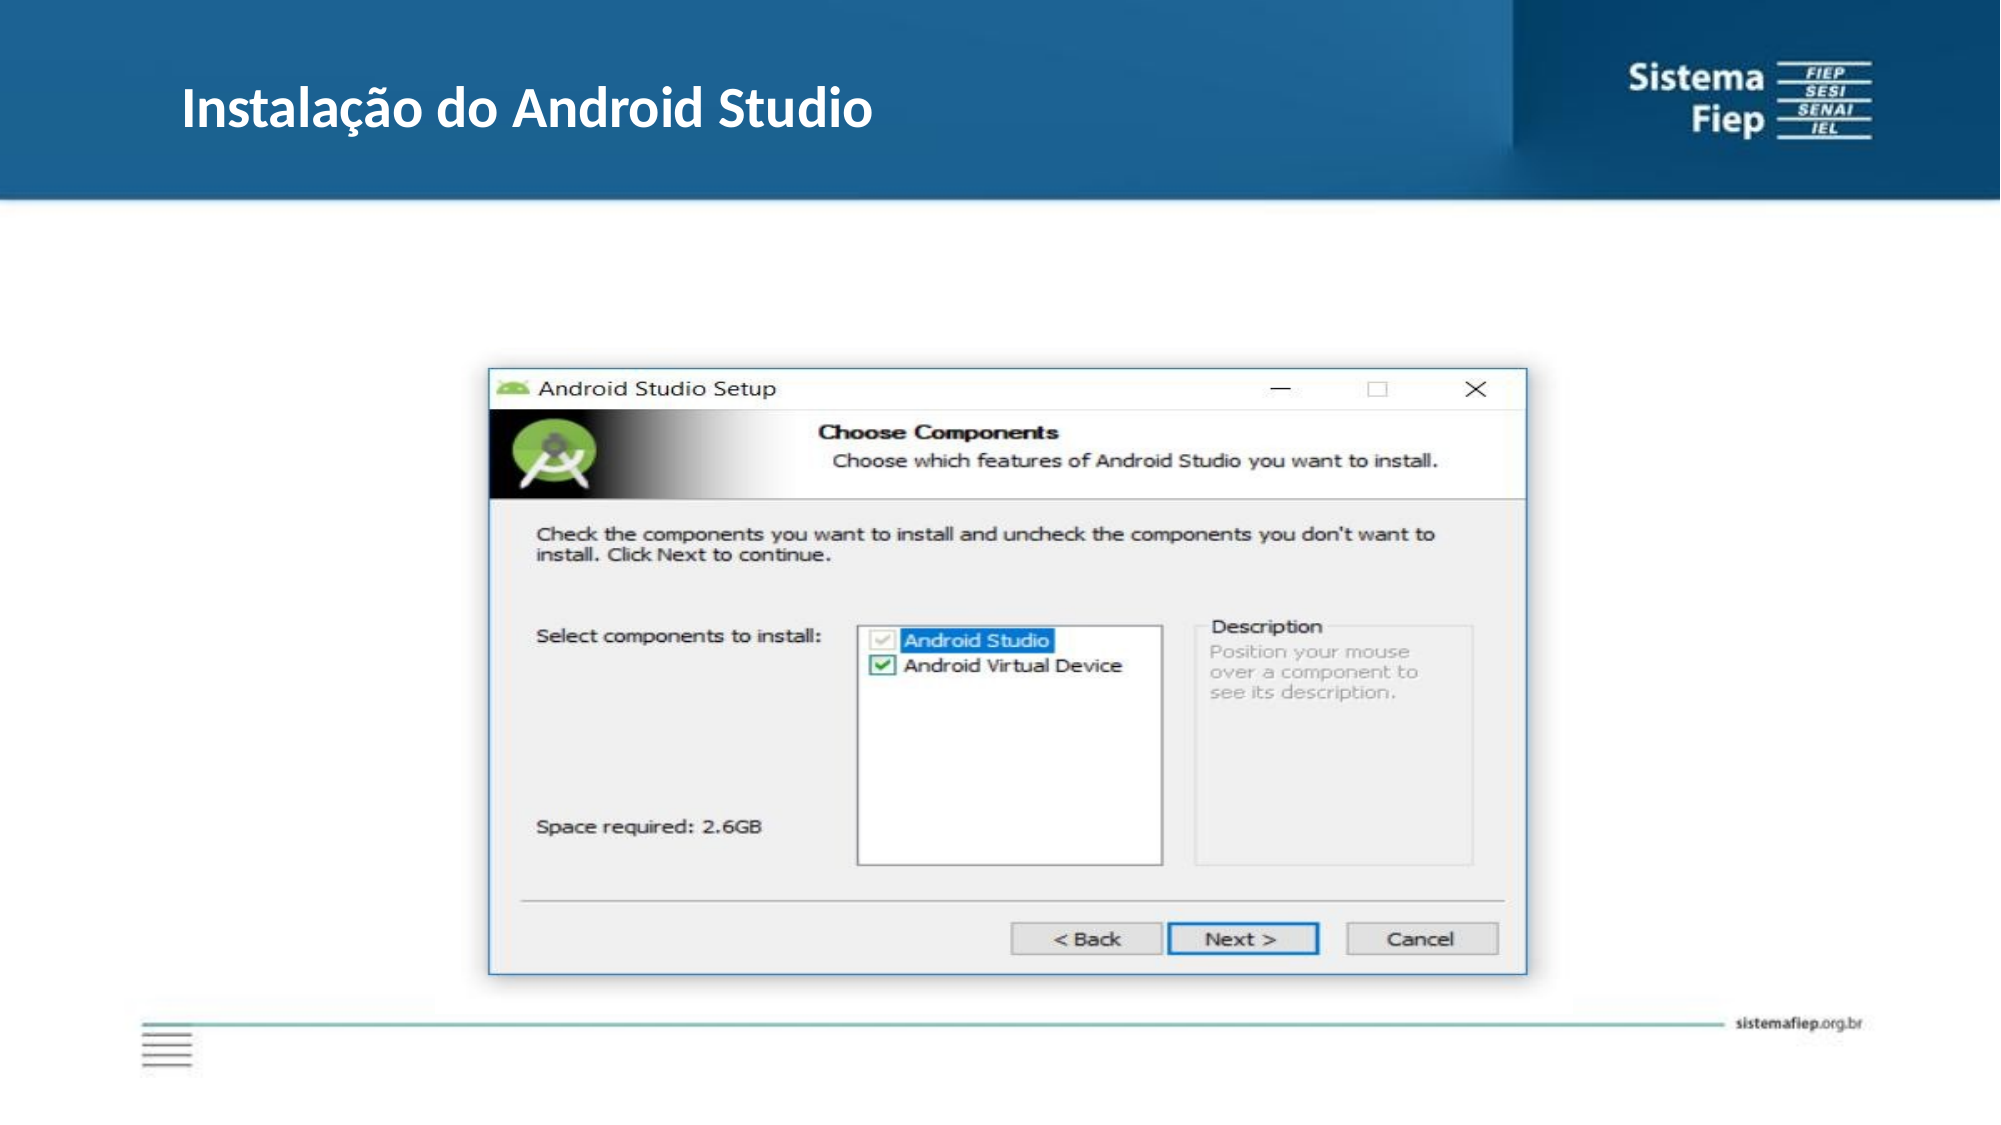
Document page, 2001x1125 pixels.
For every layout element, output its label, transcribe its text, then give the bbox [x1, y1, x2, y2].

title Instalação do Android Studio [178, 66, 882, 257]
picture [0, 0, 2000, 1078]
